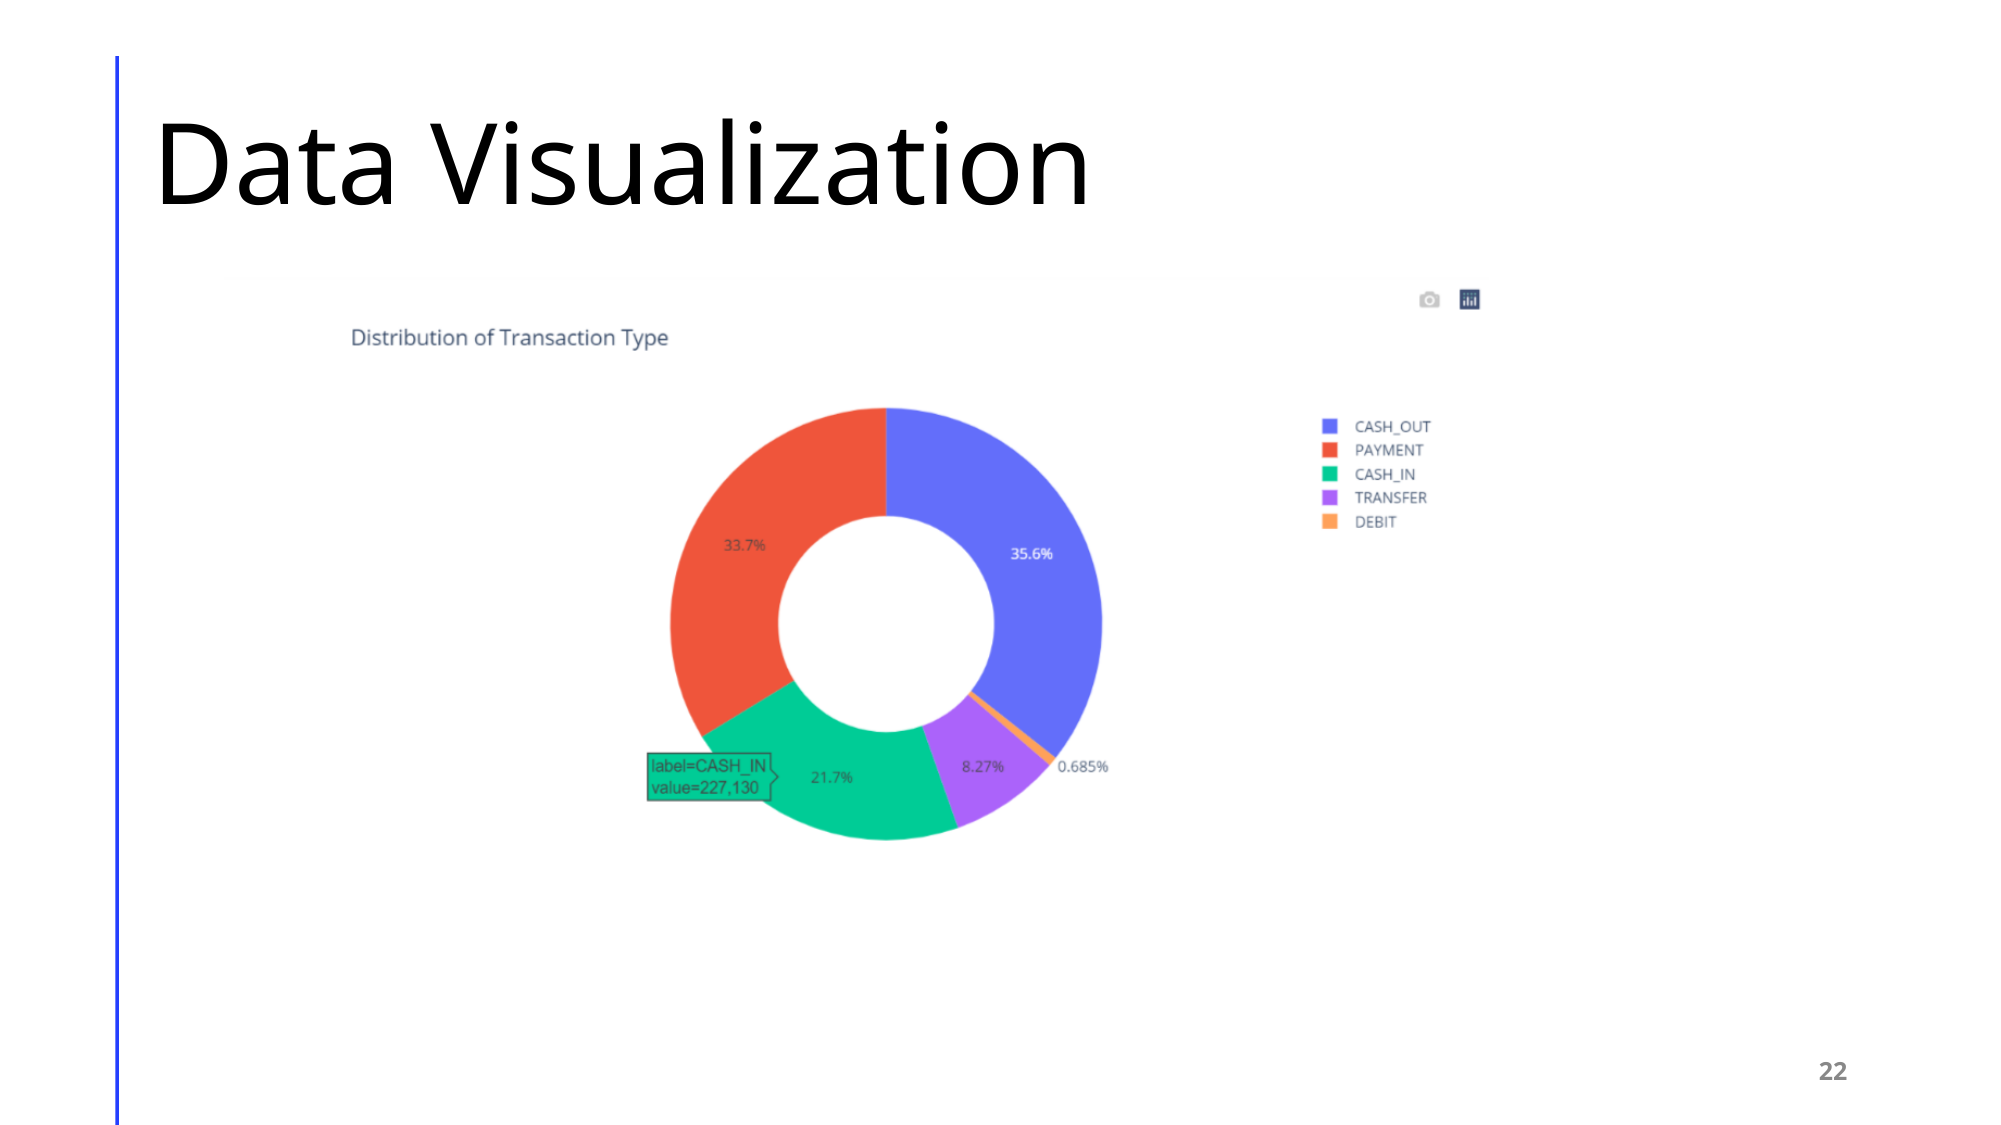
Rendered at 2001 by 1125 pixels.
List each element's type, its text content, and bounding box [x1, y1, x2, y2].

slide_number ‹#› [1412, 1042, 1863, 1103]
picture [224, 277, 1489, 883]
title Data Visualization [137, 59, 1863, 278]
